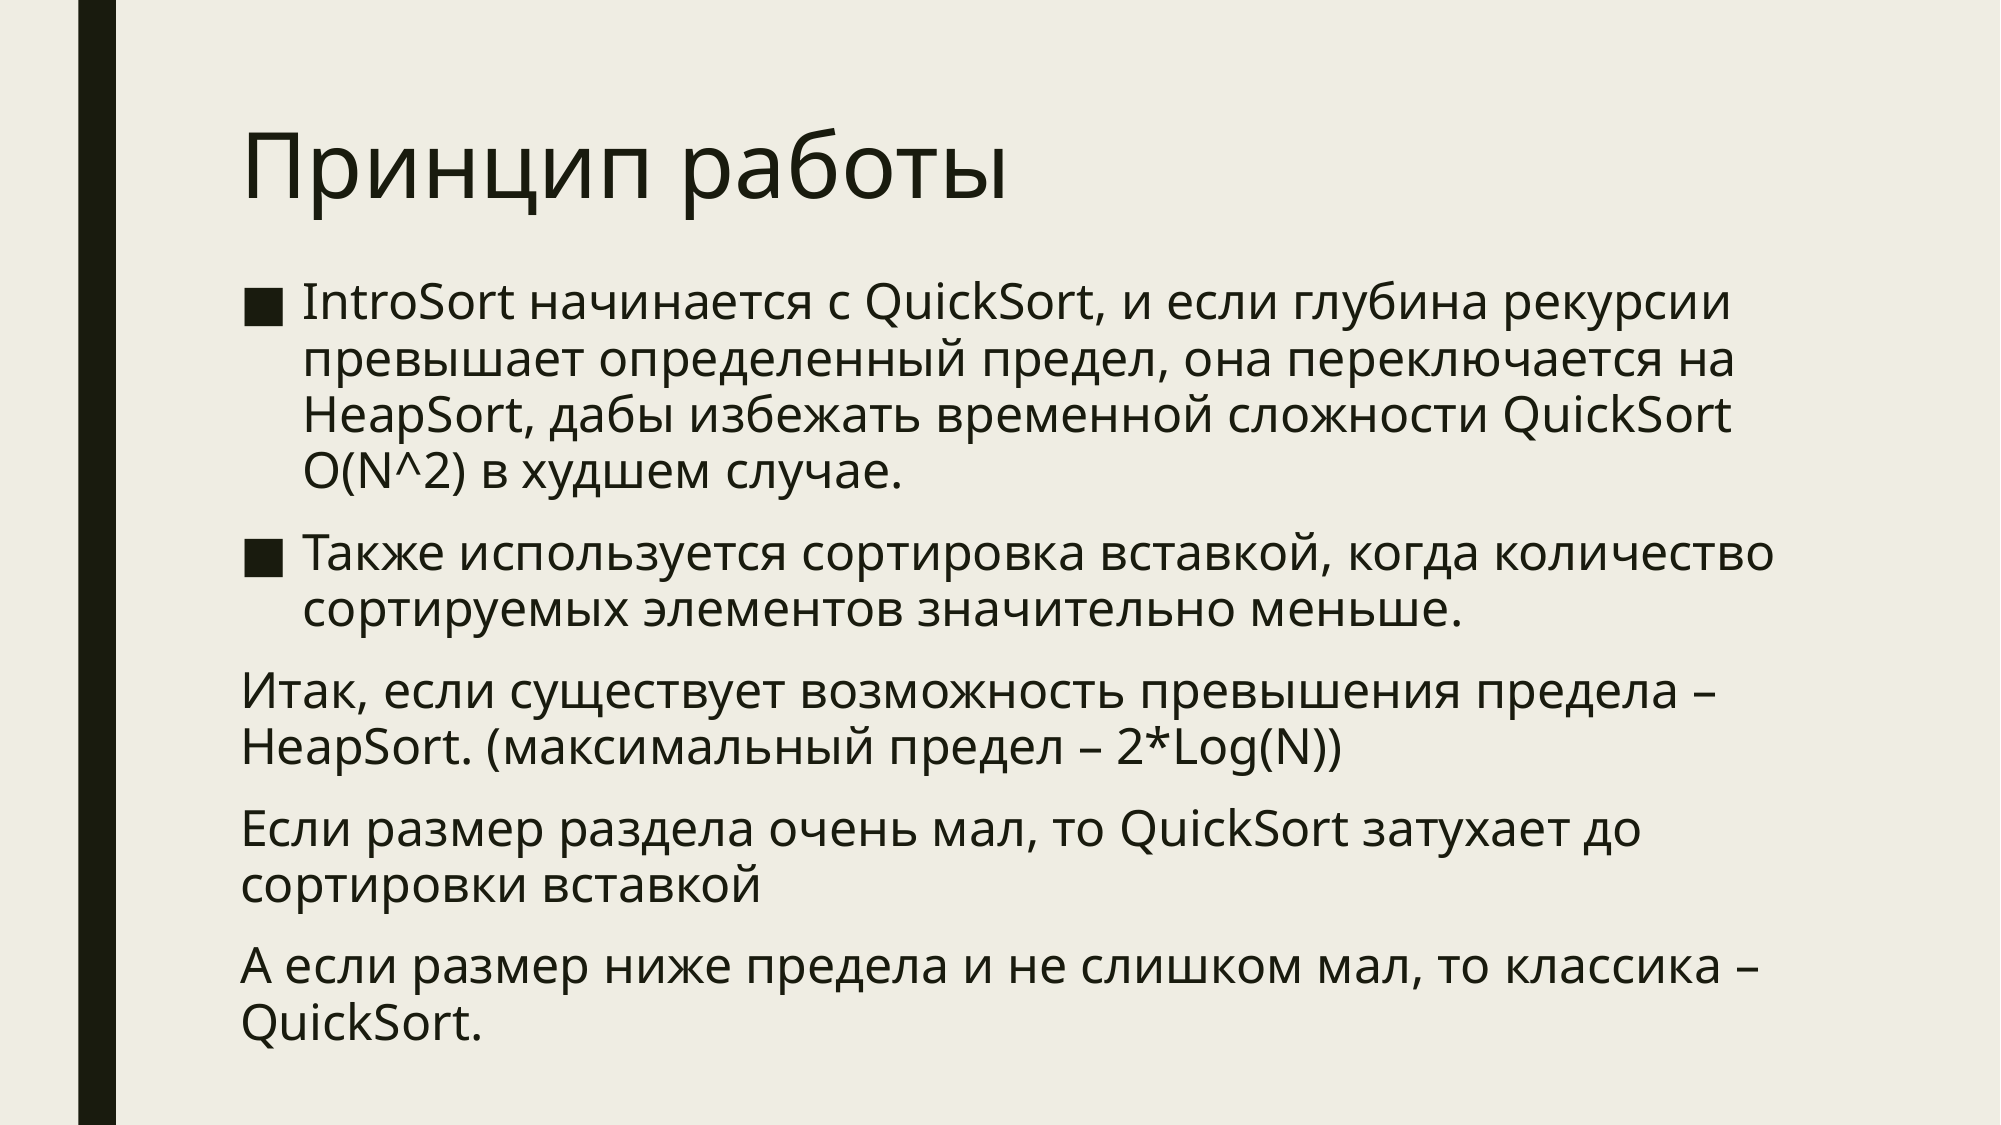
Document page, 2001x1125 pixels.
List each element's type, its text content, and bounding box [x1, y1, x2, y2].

list IntroSort начинается с QuickSort, и если глубина рекурсии превышает определенный предел, она переключается на HeapSort, дабы избежать временной сложности QuickSort O(N^2) в худшем случае. Также используется сортировка вставкой, когда количество сортируемых элементов значительно меньше. Итак, если существует возможность превышения предела – HeapSort. (максимальный предел – 2*Log(N)) Если размер раздела очень мал, то QuickSort затухает до сортировки вставкой А если размер ниже предела и не слишком мал, то классика – QuickSort. [225, 267, 1800, 958]
title Принцип работы [225, 112, 1800, 267]
